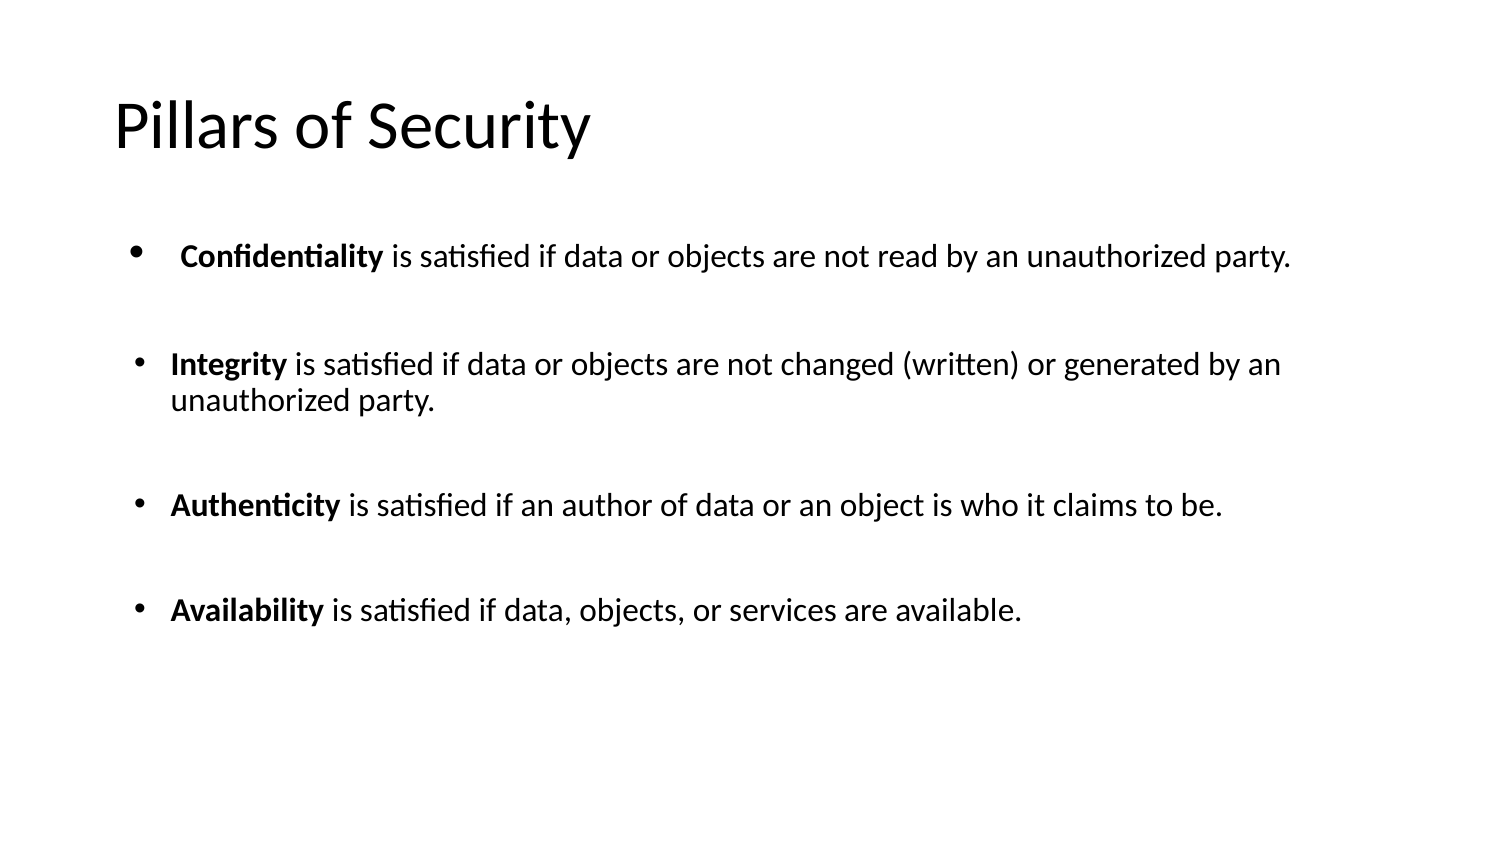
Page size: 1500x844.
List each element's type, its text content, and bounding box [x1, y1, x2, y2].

title Pillars of Security [103, 44, 1397, 208]
list Confidentiality is satisfied if data or objects are not read by an unauthorized party. Integrity is satisfied if data or objects are not changed (written) or generated by an unauthorized party. Authenticity is satisfied if an author of data or an object is who it claims to be. Availability is satisfied if data, objects, or services are available. [103, 224, 1397, 760]
